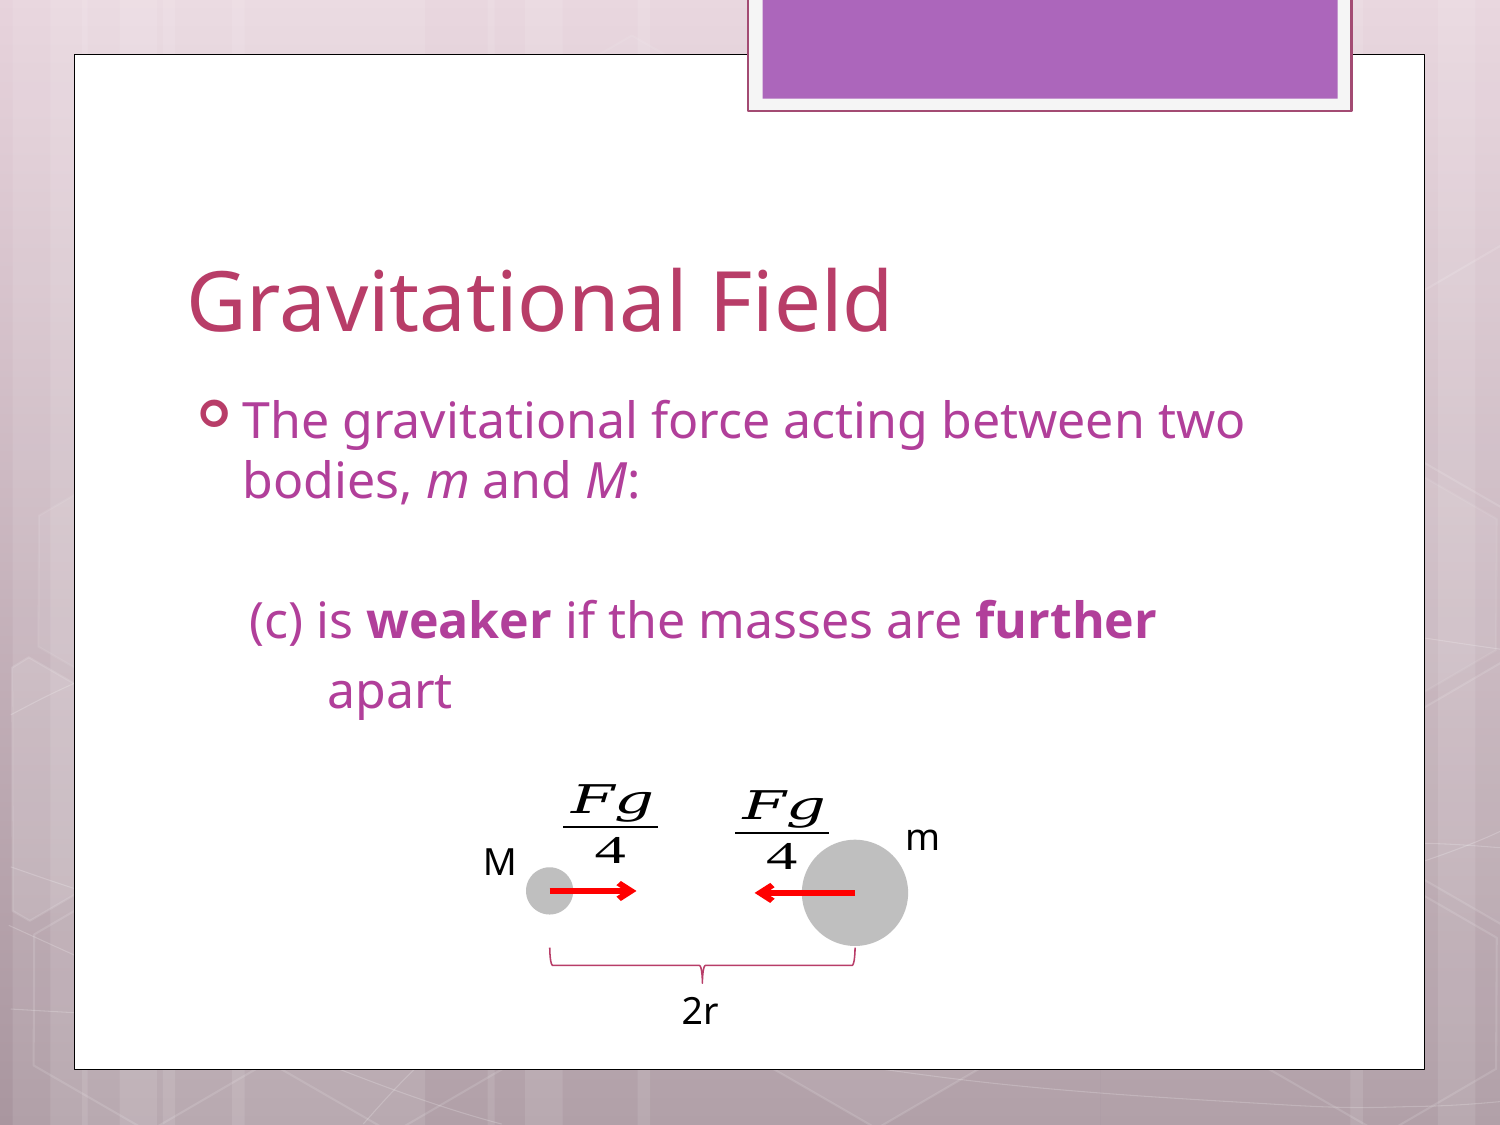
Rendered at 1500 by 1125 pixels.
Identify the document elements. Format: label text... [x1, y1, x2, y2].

title Gravitational Field [171, 168, 1324, 357]
text_box M [468, 830, 519, 891]
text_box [525, 778, 962, 1041]
list The gravitational force acting between two bodies, m and M: (c) is weaker if the masses are further apart [171, 381, 1283, 957]
